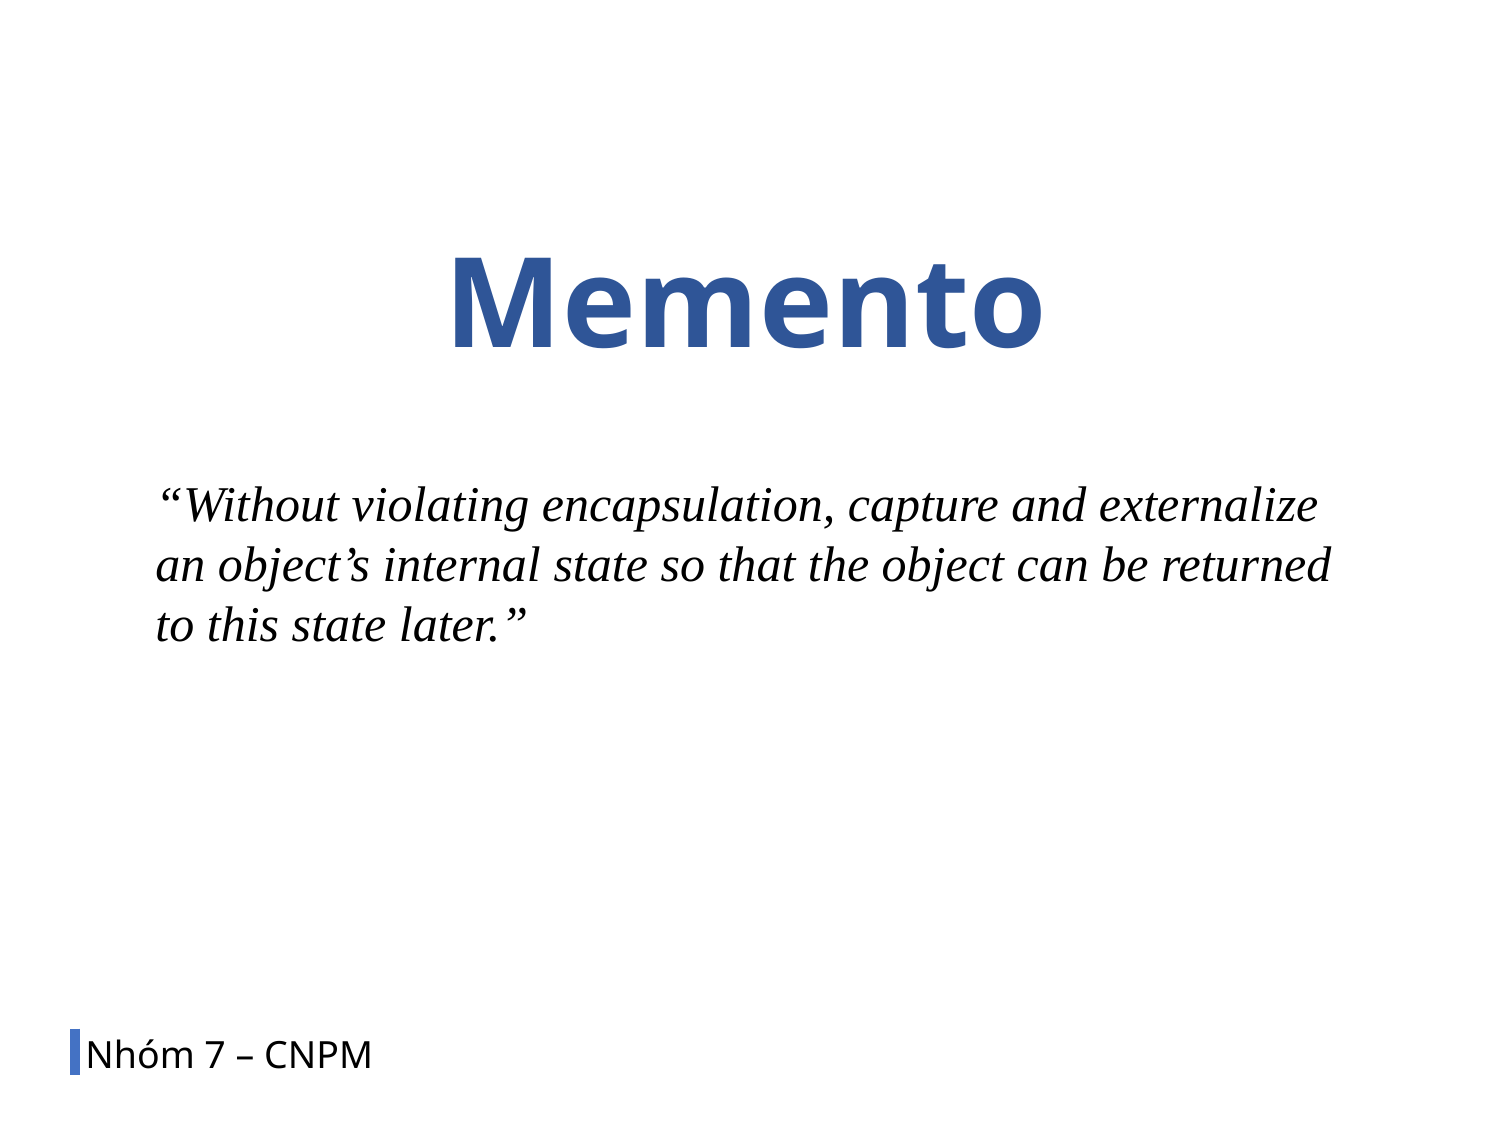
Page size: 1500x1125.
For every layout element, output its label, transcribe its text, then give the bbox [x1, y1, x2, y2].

text_box Memento [430, 215, 1063, 380]
text_box “Without violating encapsulation, capture and externalize an object’s internal state so that the object can be returned to this state later.” [140, 463, 1360, 659]
text_box Nhóm 7 – CNPM [70, 1023, 389, 1084]
